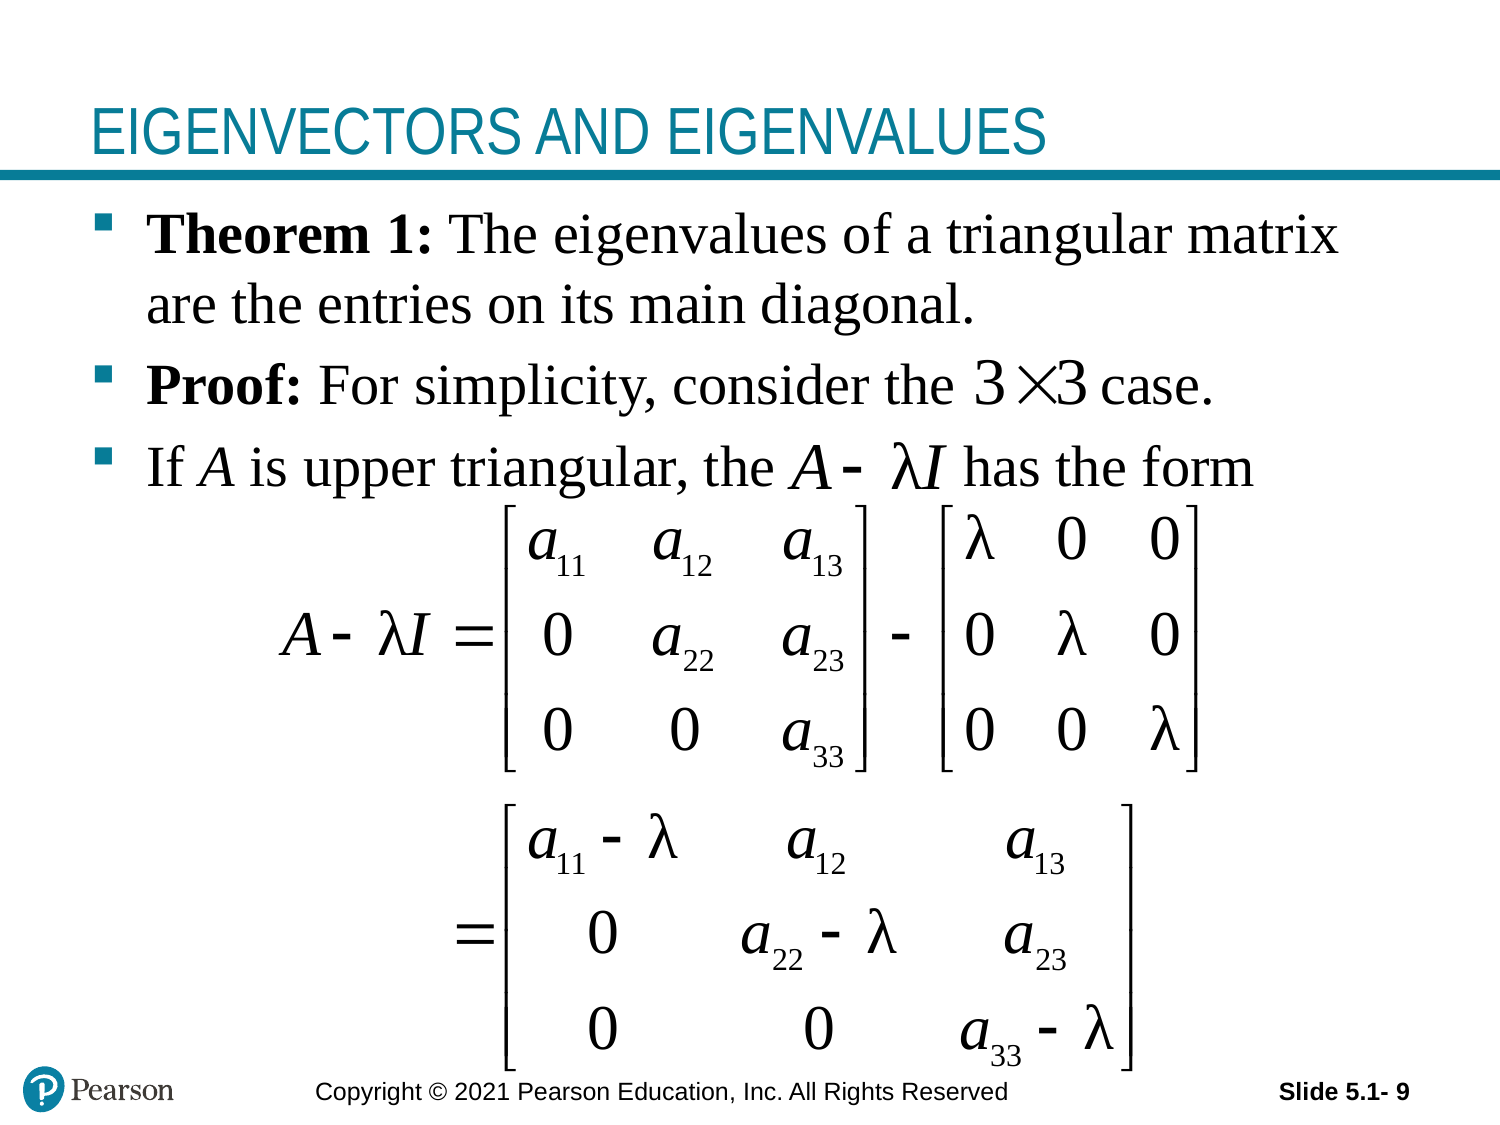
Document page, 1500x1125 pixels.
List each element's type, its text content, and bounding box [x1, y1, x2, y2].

slide_number Slide 5.1- 9 [1113, 1075, 1425, 1113]
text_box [274, 499, 1213, 1078]
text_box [972, 354, 1090, 411]
footer Copyright © 2021 Pearson Education, Inc. All Rights Reserved [300, 1078, 1113, 1113]
list Theorem 1: The eigenvalues of a triangular matrix are the entries on its main diagonal. Proof: For simplicity, consider the case. If A is upper triangular, the has the form [75, 187, 1425, 1075]
title EIGENVECTORS AND EIGENVALUES [75, 0, 1425, 175]
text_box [783, 437, 955, 494]
